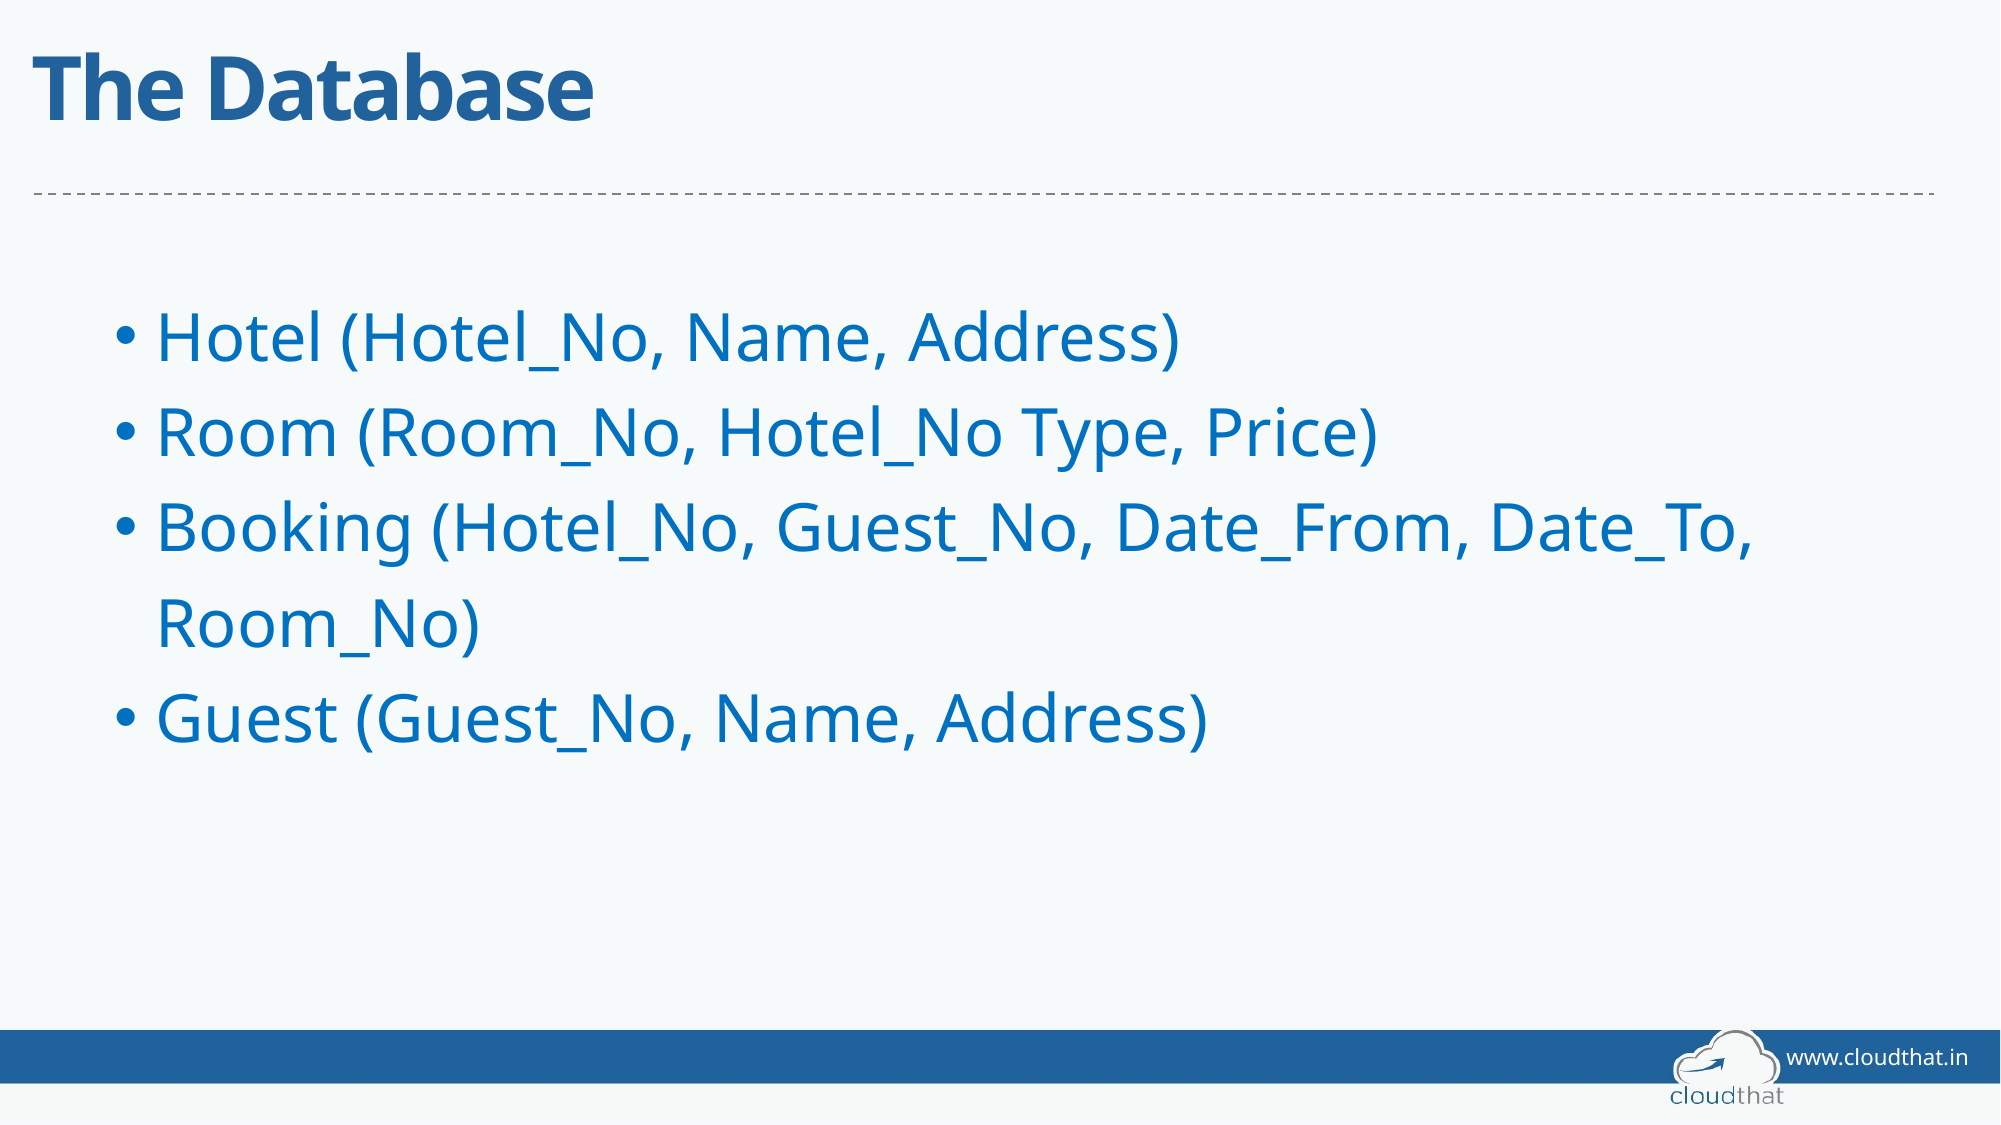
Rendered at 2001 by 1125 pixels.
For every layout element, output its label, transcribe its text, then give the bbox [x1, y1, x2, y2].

picture [0, 1026, 2001, 1124]
list Hotel (Hotel_No, Name, Address) Room (Room_No, Hotel_No Type, Price) Booking (Hotel_No, Guest_No, Date_From, Date_To, Room_No) Guest (Guest_No, Name, Address) [99, 287, 1935, 1002]
title The Database [31, 30, 1935, 139]
